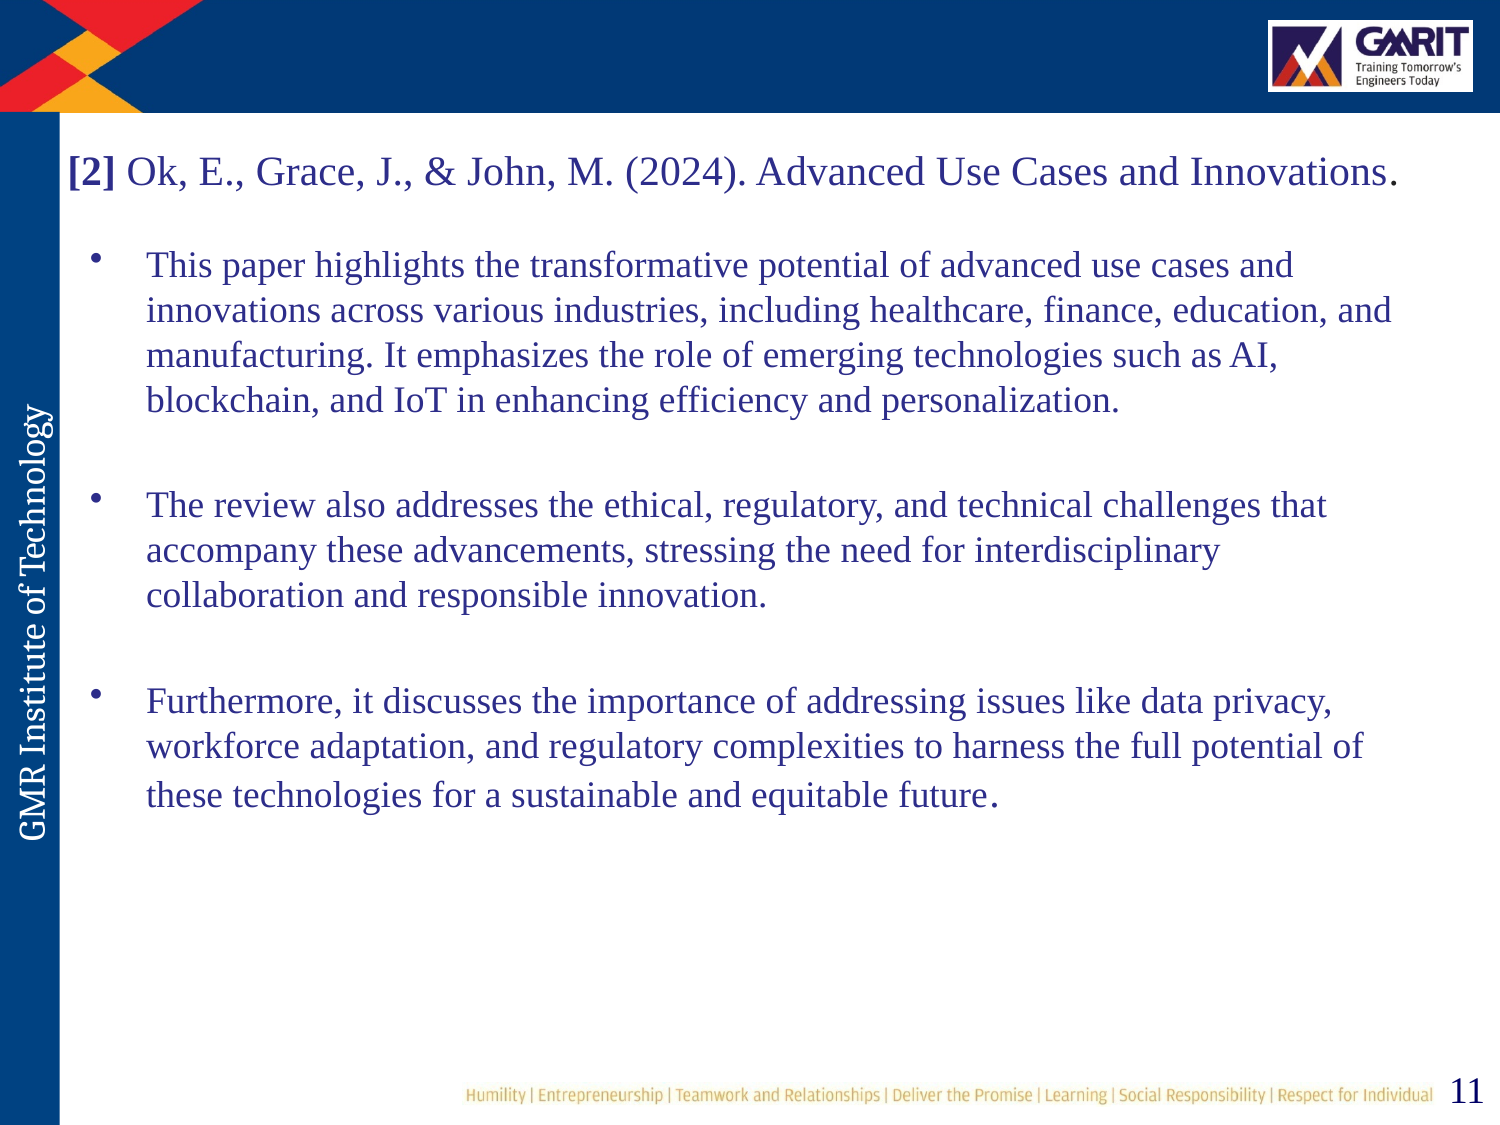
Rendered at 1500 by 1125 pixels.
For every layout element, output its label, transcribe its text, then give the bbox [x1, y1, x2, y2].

slide_number 11 [1187, 1058, 1500, 1110]
title [2] Ok, E., Grace, J., & John, M. (2024). Advanced Use Cases and Innovations. [41, 136, 1425, 233]
picture [0, 0, 1500, 113]
list This paper highlights the transformative potential of advanced use cases and innovations across various industries, including healthcare, finance, education, and manufacturing. It emphasizes the role of emerging technologies such as AI, blockchain, and IoT in enhancing efficiency and personalization. The review also addresses the ethical, regulatory, and technical challenges that accompany these advancements, stressing the need for interdisciplinary collaboration and responsible innovation. Furthermore, it discusses the importance of addressing issues like data privacy, workforce adaptation, and regulatory complexities to harness the full potential of these technologies for a sustainable and equitable future. [75, 232, 1425, 1005]
picture [462, 1082, 1187, 1107]
